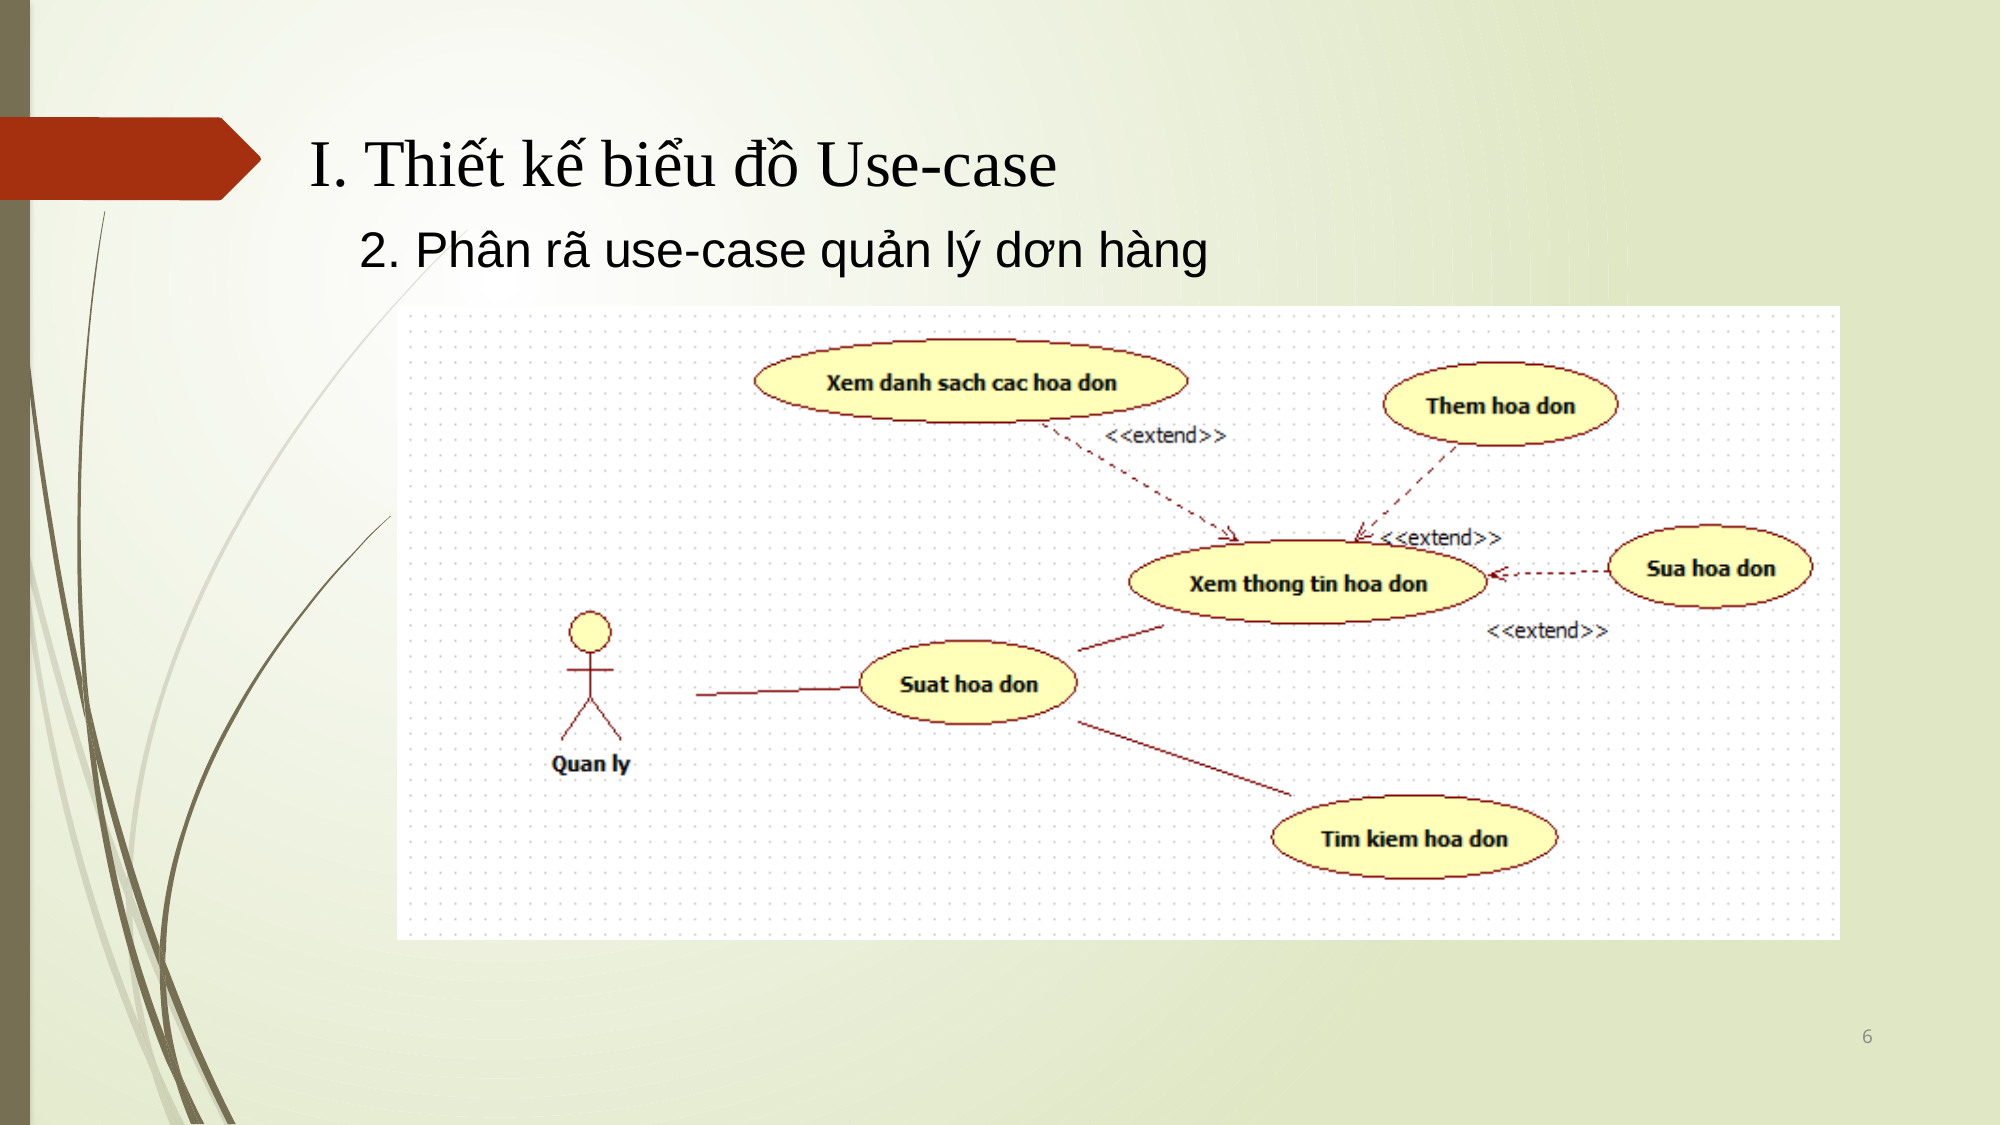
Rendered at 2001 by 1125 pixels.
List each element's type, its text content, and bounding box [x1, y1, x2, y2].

picture [397, 305, 1840, 940]
slide_number 6 [1699, 1005, 1888, 1067]
text_box I. Thiết kế biểu đồ Use-case [295, 112, 1075, 208]
text_box 2. Phân rã use-case quản lý dơn hàng [344, 210, 1225, 286]
